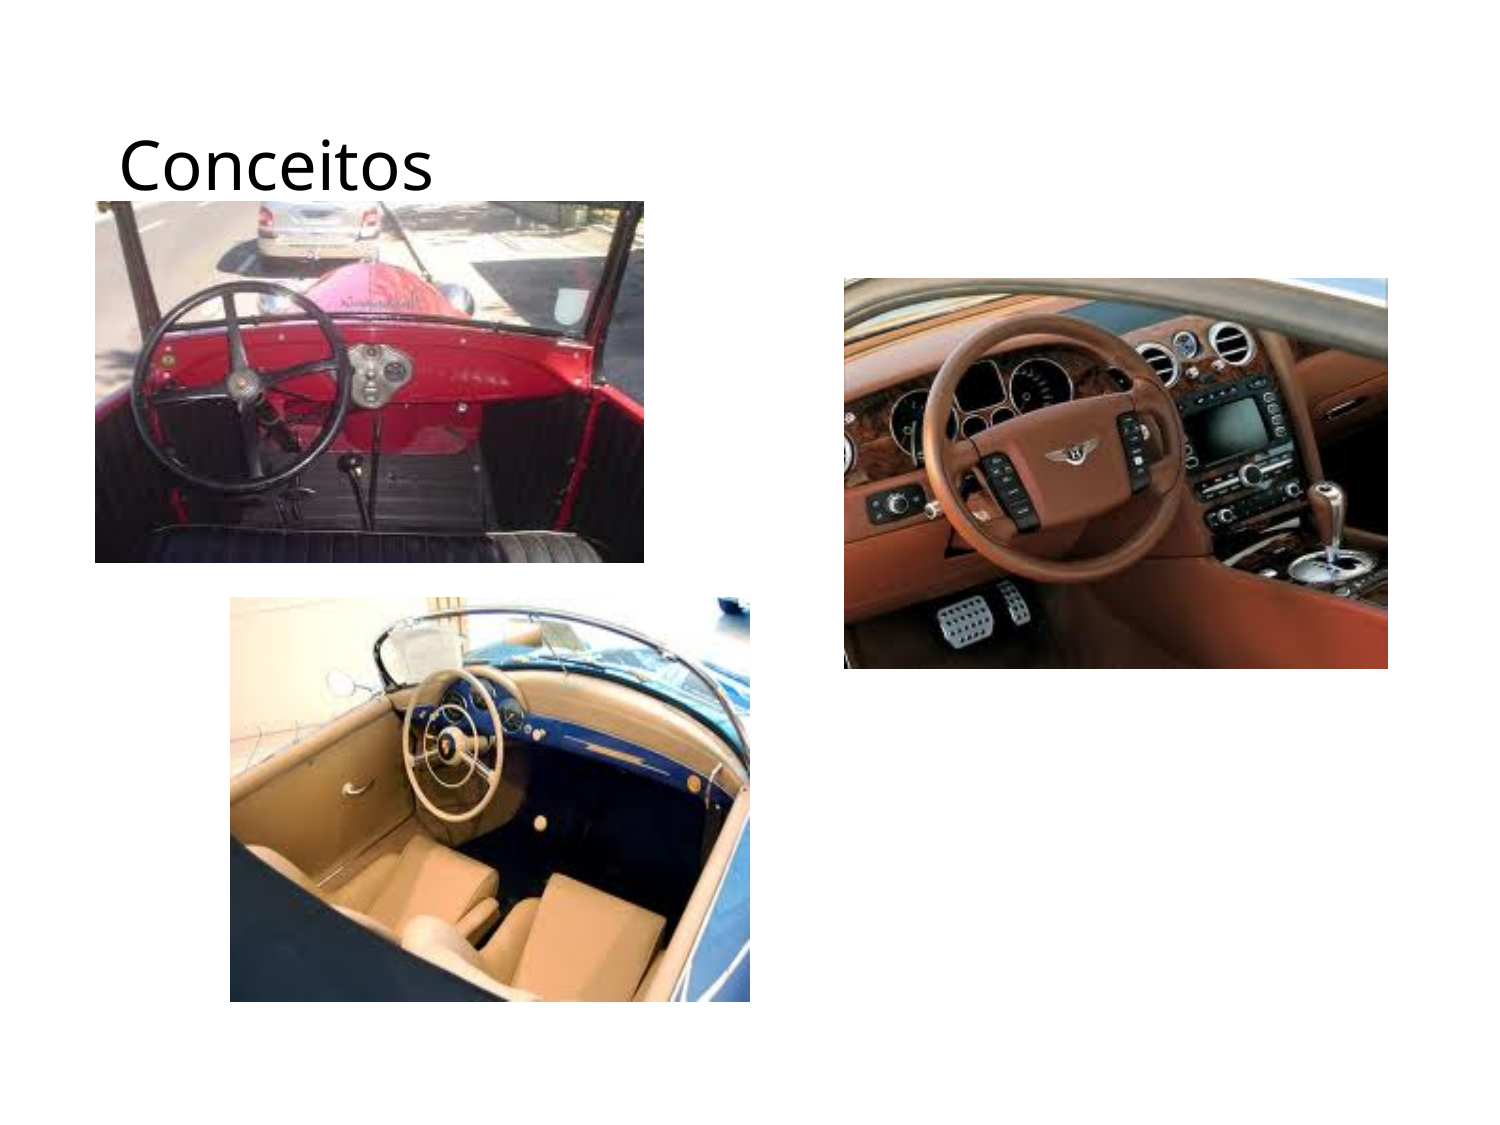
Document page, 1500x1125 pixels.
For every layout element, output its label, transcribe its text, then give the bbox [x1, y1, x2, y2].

picture [95, 201, 644, 563]
picture [230, 597, 750, 1002]
picture [844, 278, 1388, 669]
title Conceitos [103, 59, 1397, 278]
